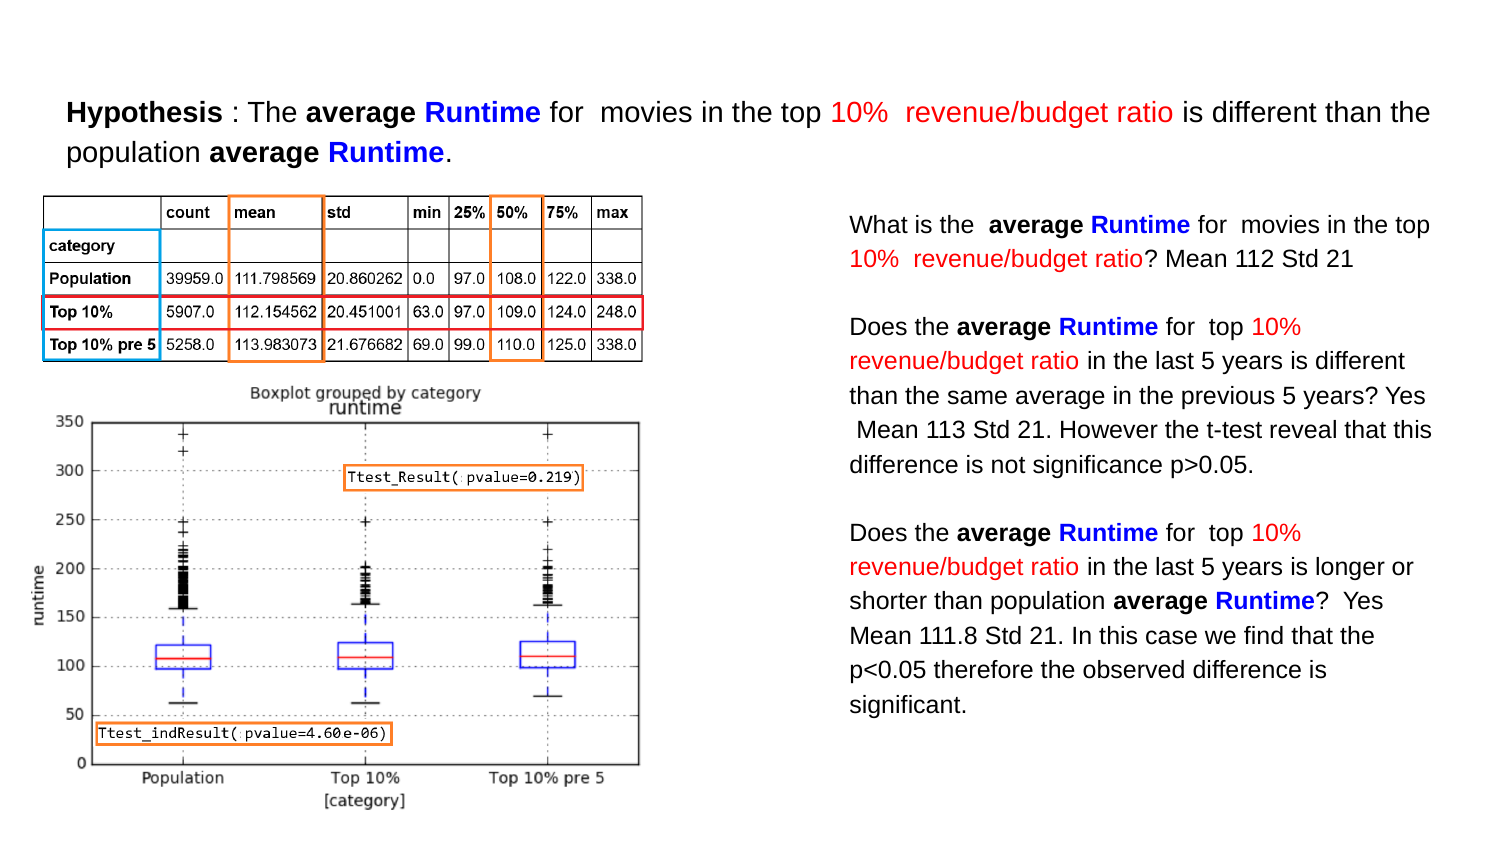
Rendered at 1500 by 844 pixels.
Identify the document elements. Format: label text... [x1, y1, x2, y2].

list What is the average Runtime for movies in the top 10% revenue/budget ratio? Mean 112 Std 21 Does the average Runtime for top 10% revenue/budget ratio in the last 5 years is different than the same average in the previous 5 years? Yes Mean 113 Std 21. However the t-test reveal that this difference is not significance p>0.05. Does the average Runtime for top 10% revenue/budget ratio in the last 5 years is longer or shorter than population average Runtime? Yes Mean 111.8 Std 21. In this case we find that the p<0.05 therefore the observed difference is significant. [834, 189, 1449, 750]
title Hypothesis : The average Runtime for movies in the top 10% revenue/budget ratio is different than the population average Runtime. [51, 72, 1449, 167]
picture [24, 191, 651, 819]
